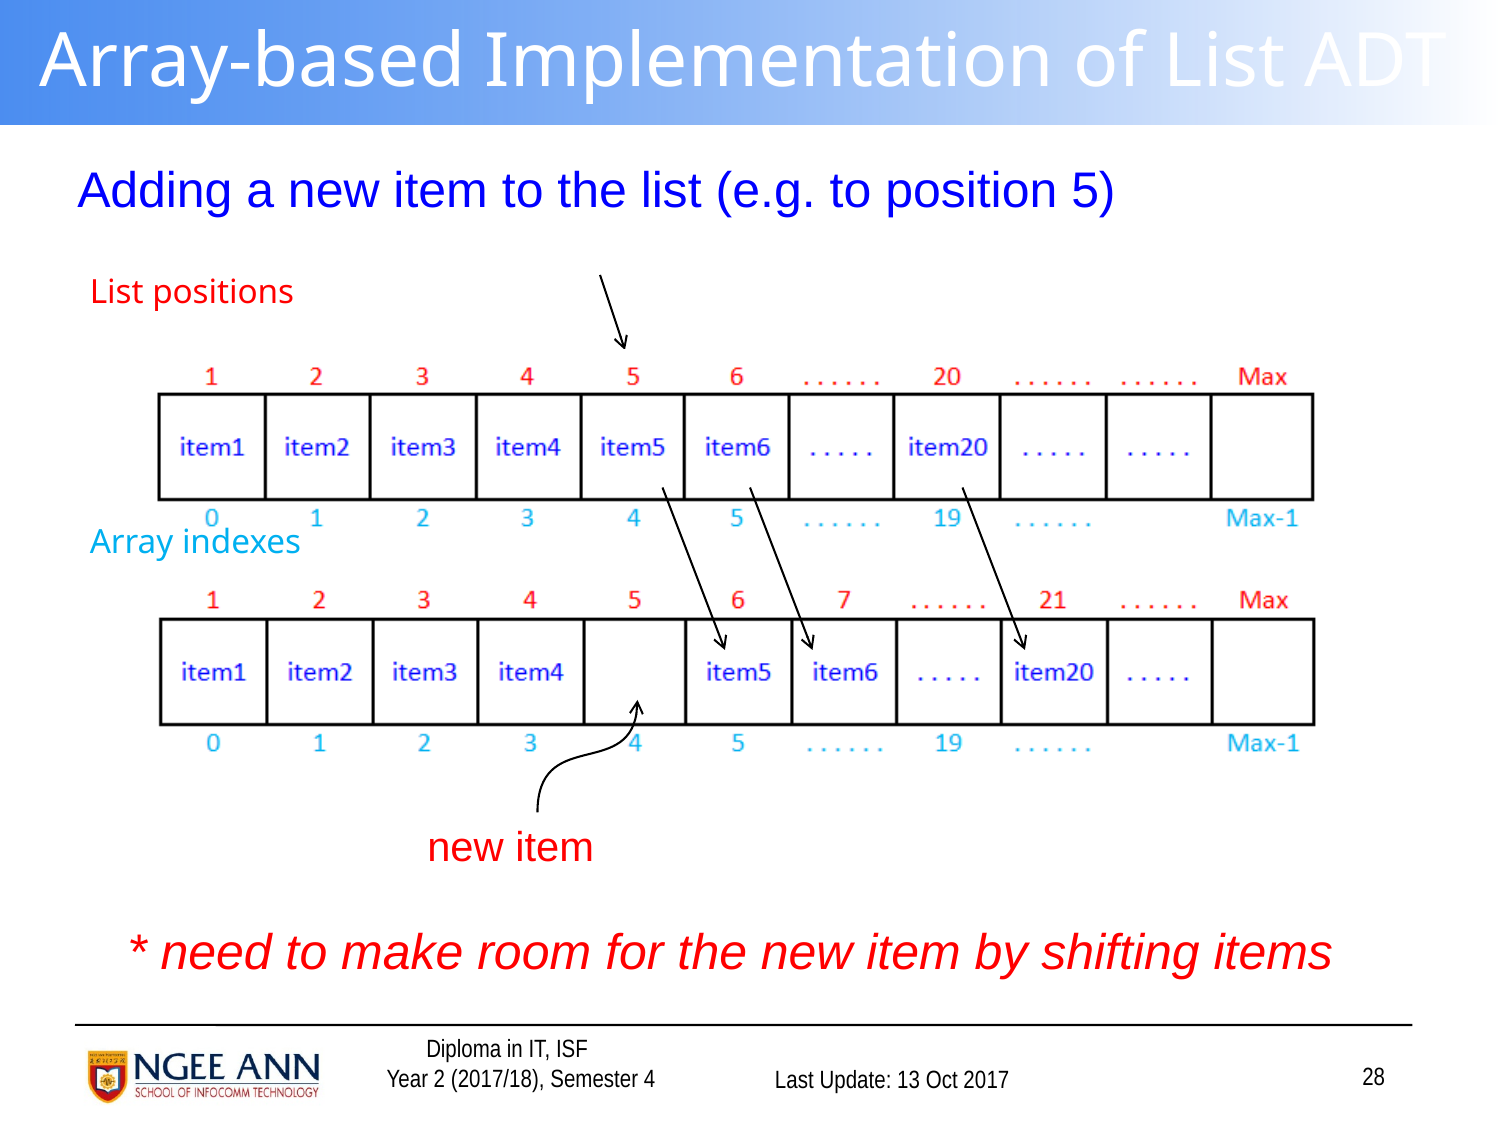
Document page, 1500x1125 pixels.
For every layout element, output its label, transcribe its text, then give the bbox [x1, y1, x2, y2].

title Array-based Implementation of List ADT [23, 0, 1500, 115]
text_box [699, 537, 863, 601]
picture [62, 1028, 344, 1125]
text_box Array indexes [75, 512, 413, 568]
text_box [530, 705, 644, 807]
picture [149, 349, 1327, 559]
picture [149, 574, 1326, 784]
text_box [574, 299, 651, 326]
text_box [612, 537, 697, 601]
text_box Adding a new item to the list (e.g. to position 5) [62, 149, 1388, 225]
text_box * need to make room for the new item by shifting items [112, 912, 1413, 988]
text_box List positions [75, 262, 425, 318]
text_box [912, 537, 1076, 601]
text_box new item [412, 812, 613, 878]
